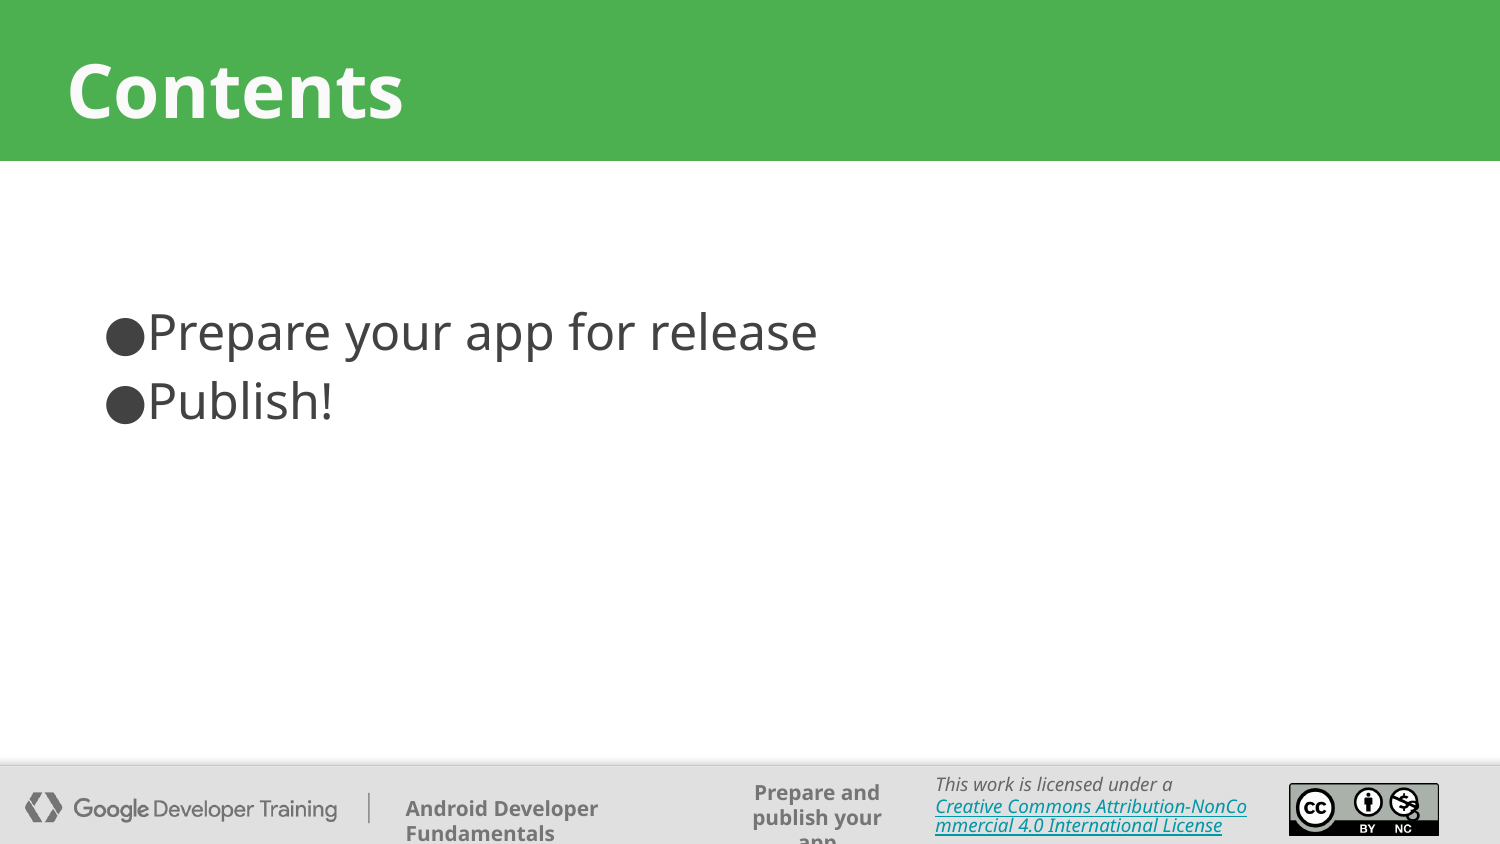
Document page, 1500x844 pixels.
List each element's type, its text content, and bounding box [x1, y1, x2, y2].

slide_number ‹#› [1389, 777, 1480, 842]
picture [0, 161, 1500, 844]
title Contents [51, 28, 1449, 122]
list Prepare your app for release Publish! [51, 276, 1449, 566]
